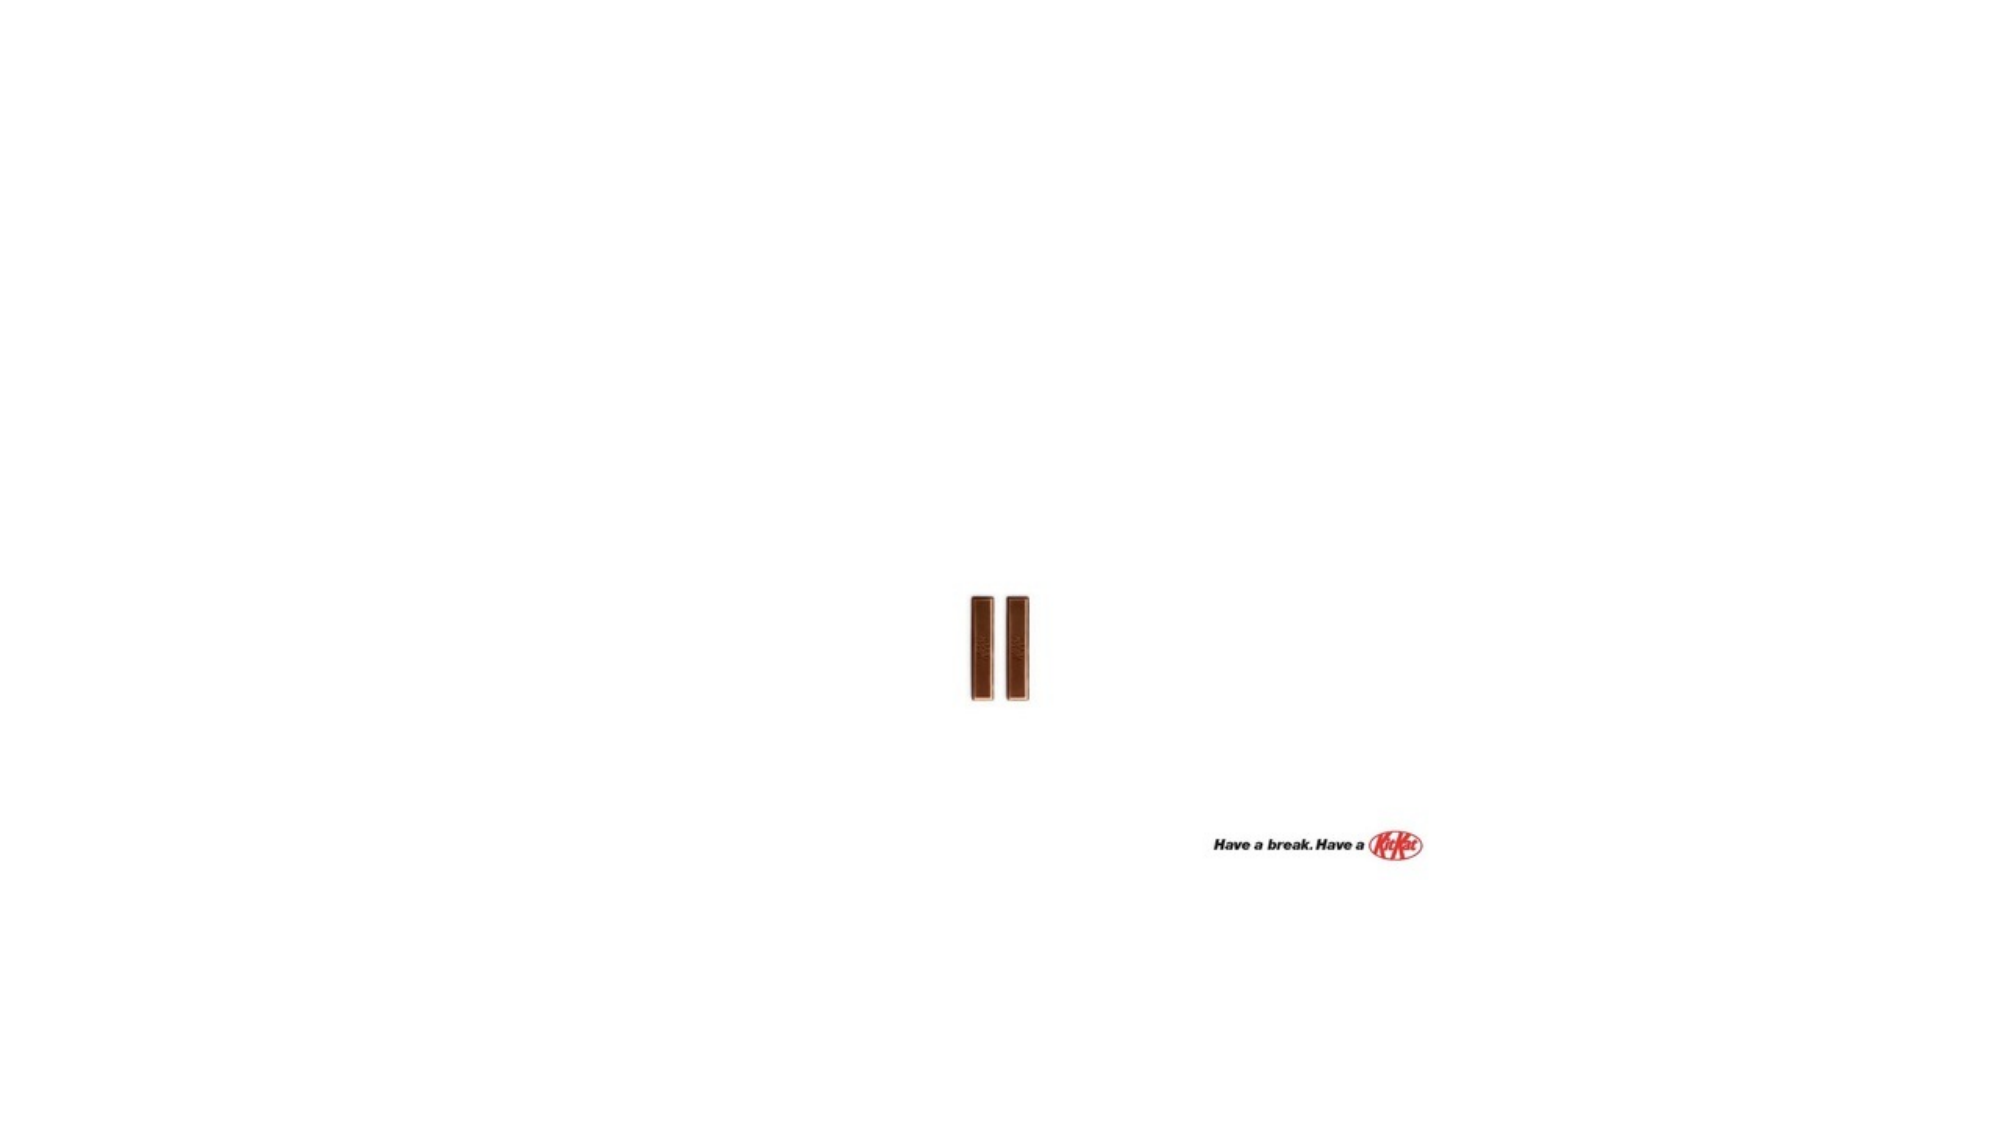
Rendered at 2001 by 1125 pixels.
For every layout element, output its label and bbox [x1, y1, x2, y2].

list [553, 432, 1447, 880]
